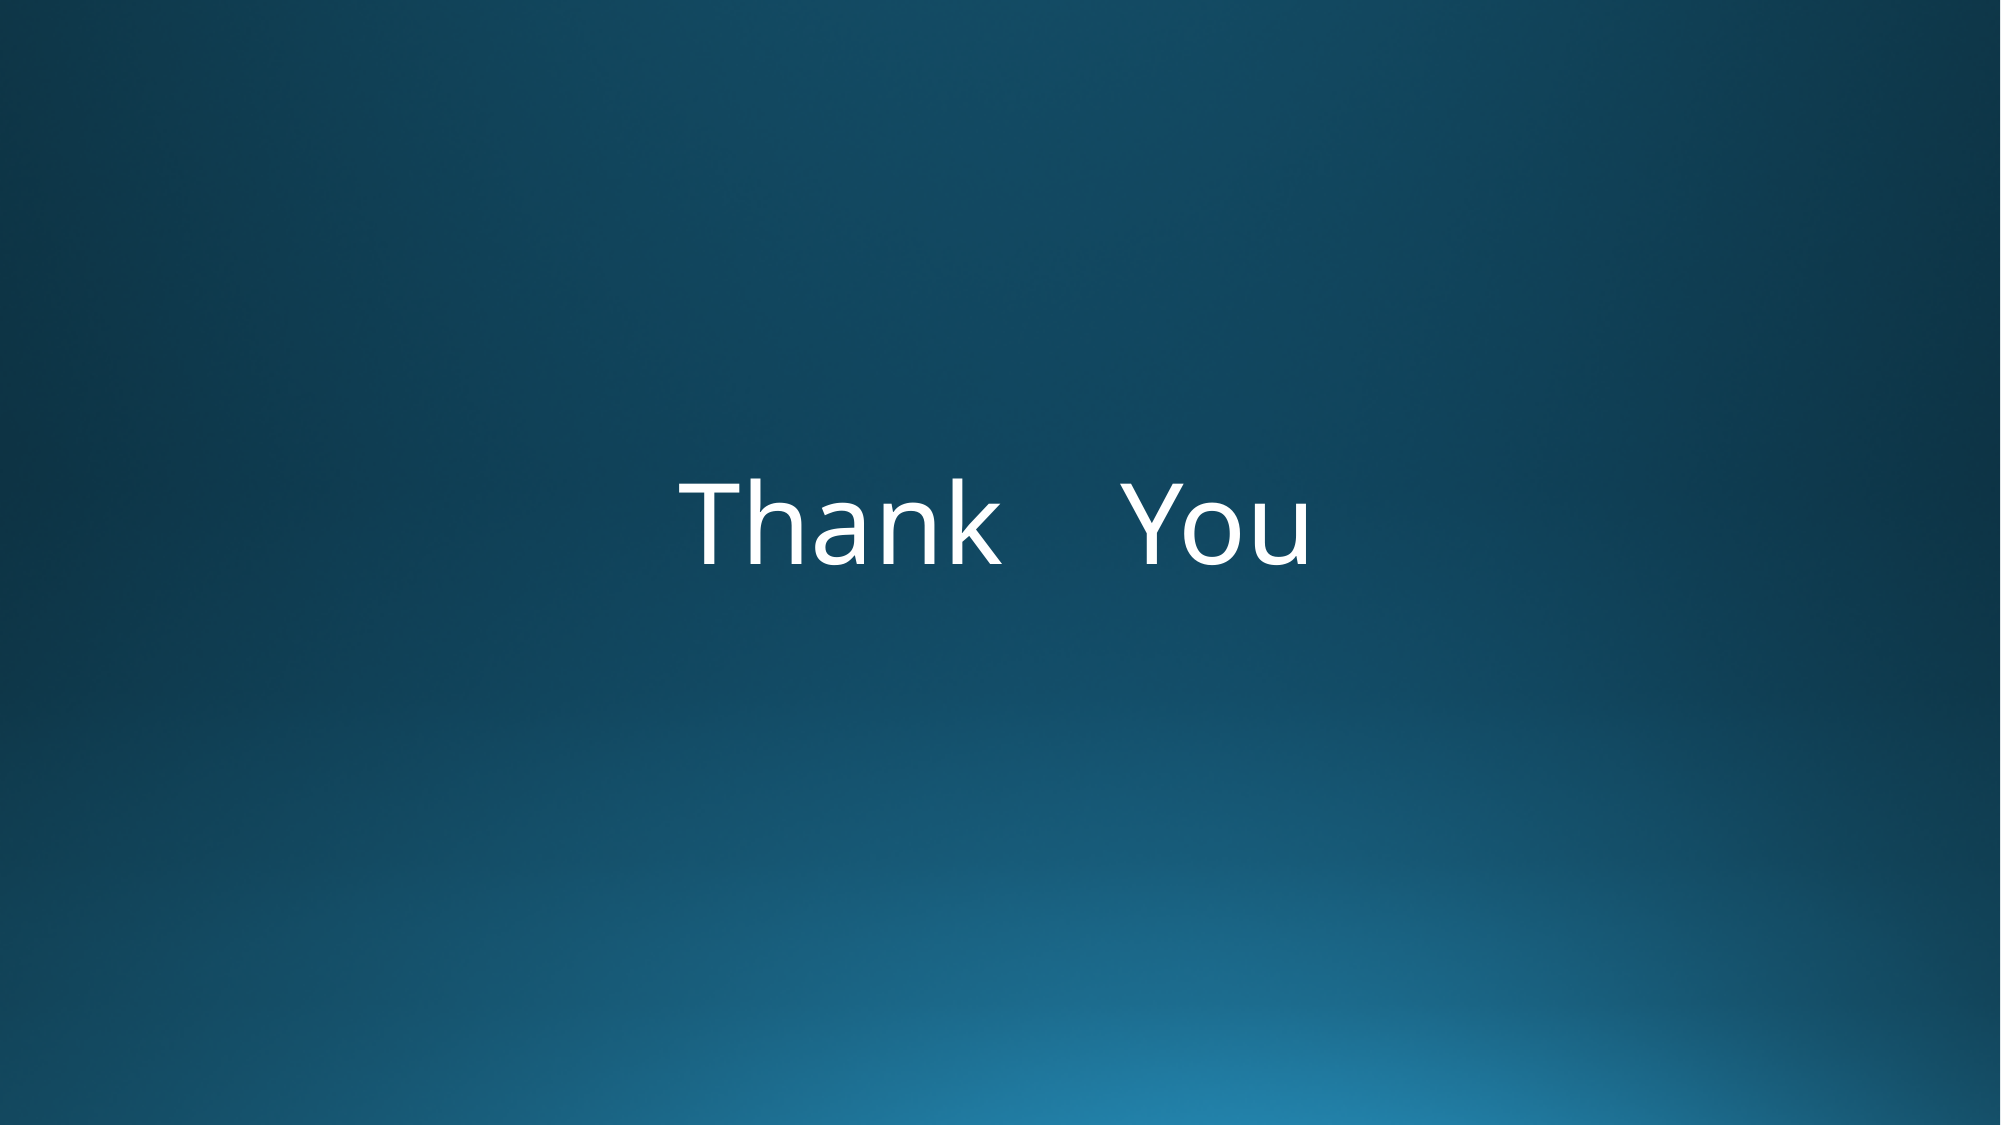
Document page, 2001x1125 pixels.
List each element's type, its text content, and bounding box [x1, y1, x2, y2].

picture [0, 0, 2001, 1125]
title Thank You [137, 59, 1863, 997]
